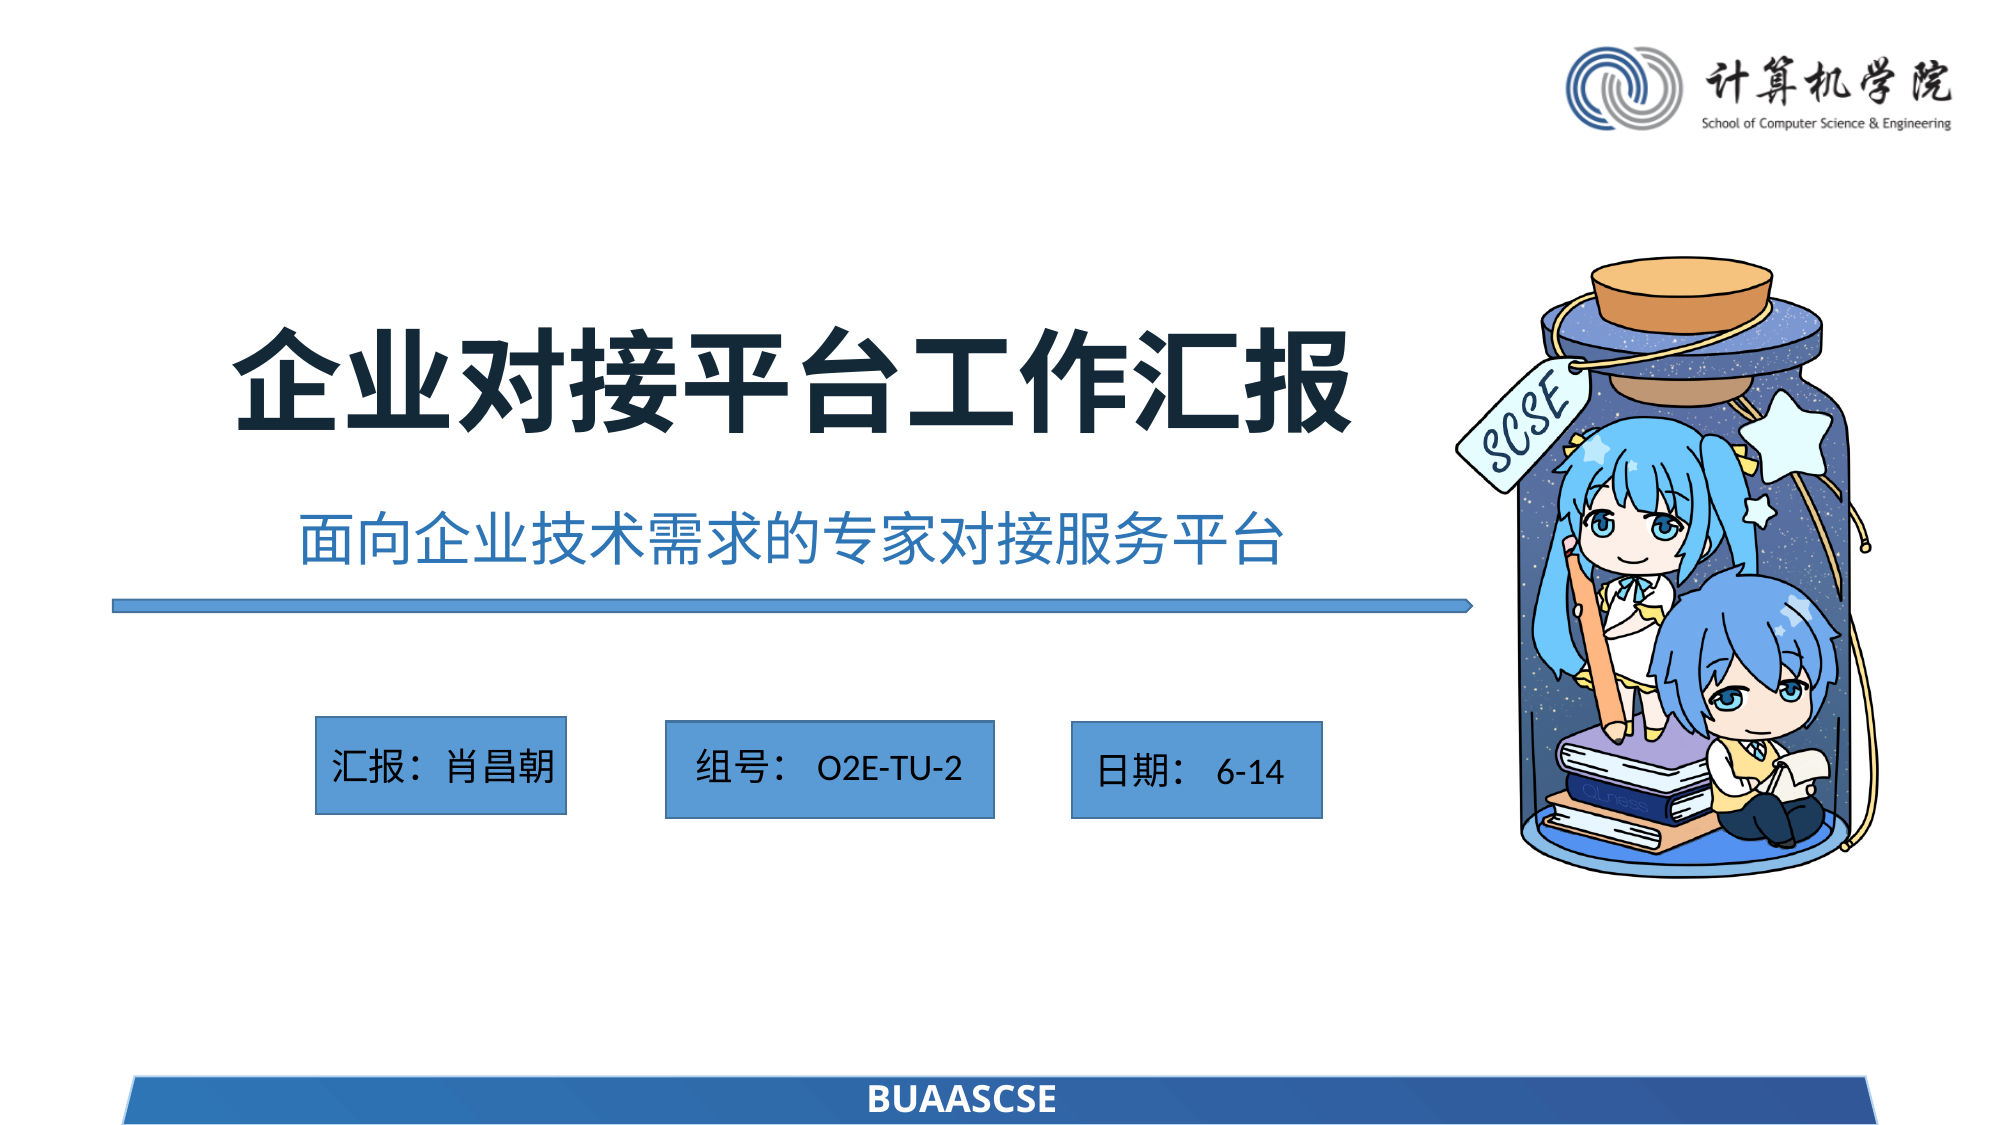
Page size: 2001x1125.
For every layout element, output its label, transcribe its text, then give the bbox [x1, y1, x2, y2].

text_box 组号：O2E-TU-2 [680, 735, 1037, 796]
text_box 企业对接平台工作汇报 [181, 303, 1403, 454]
text_box 面向企业技术需求的专家对接服务平台 [208, 494, 1377, 579]
text_box [121, 1075, 851, 1125]
text_box BUAASCSE [851, 1067, 1149, 1125]
text_box [111, 598, 1403, 614]
text_box 汇报：肖昌朝 [316, 735, 581, 796]
picture [1403, 206, 1963, 919]
picture [1556, 39, 1963, 140]
text_box [1071, 721, 1323, 819]
text_box [1149, 1075, 1879, 1125]
text_box [665, 720, 995, 819]
text_box 日期：6-14 [1079, 739, 1315, 800]
text_box [315, 716, 567, 815]
